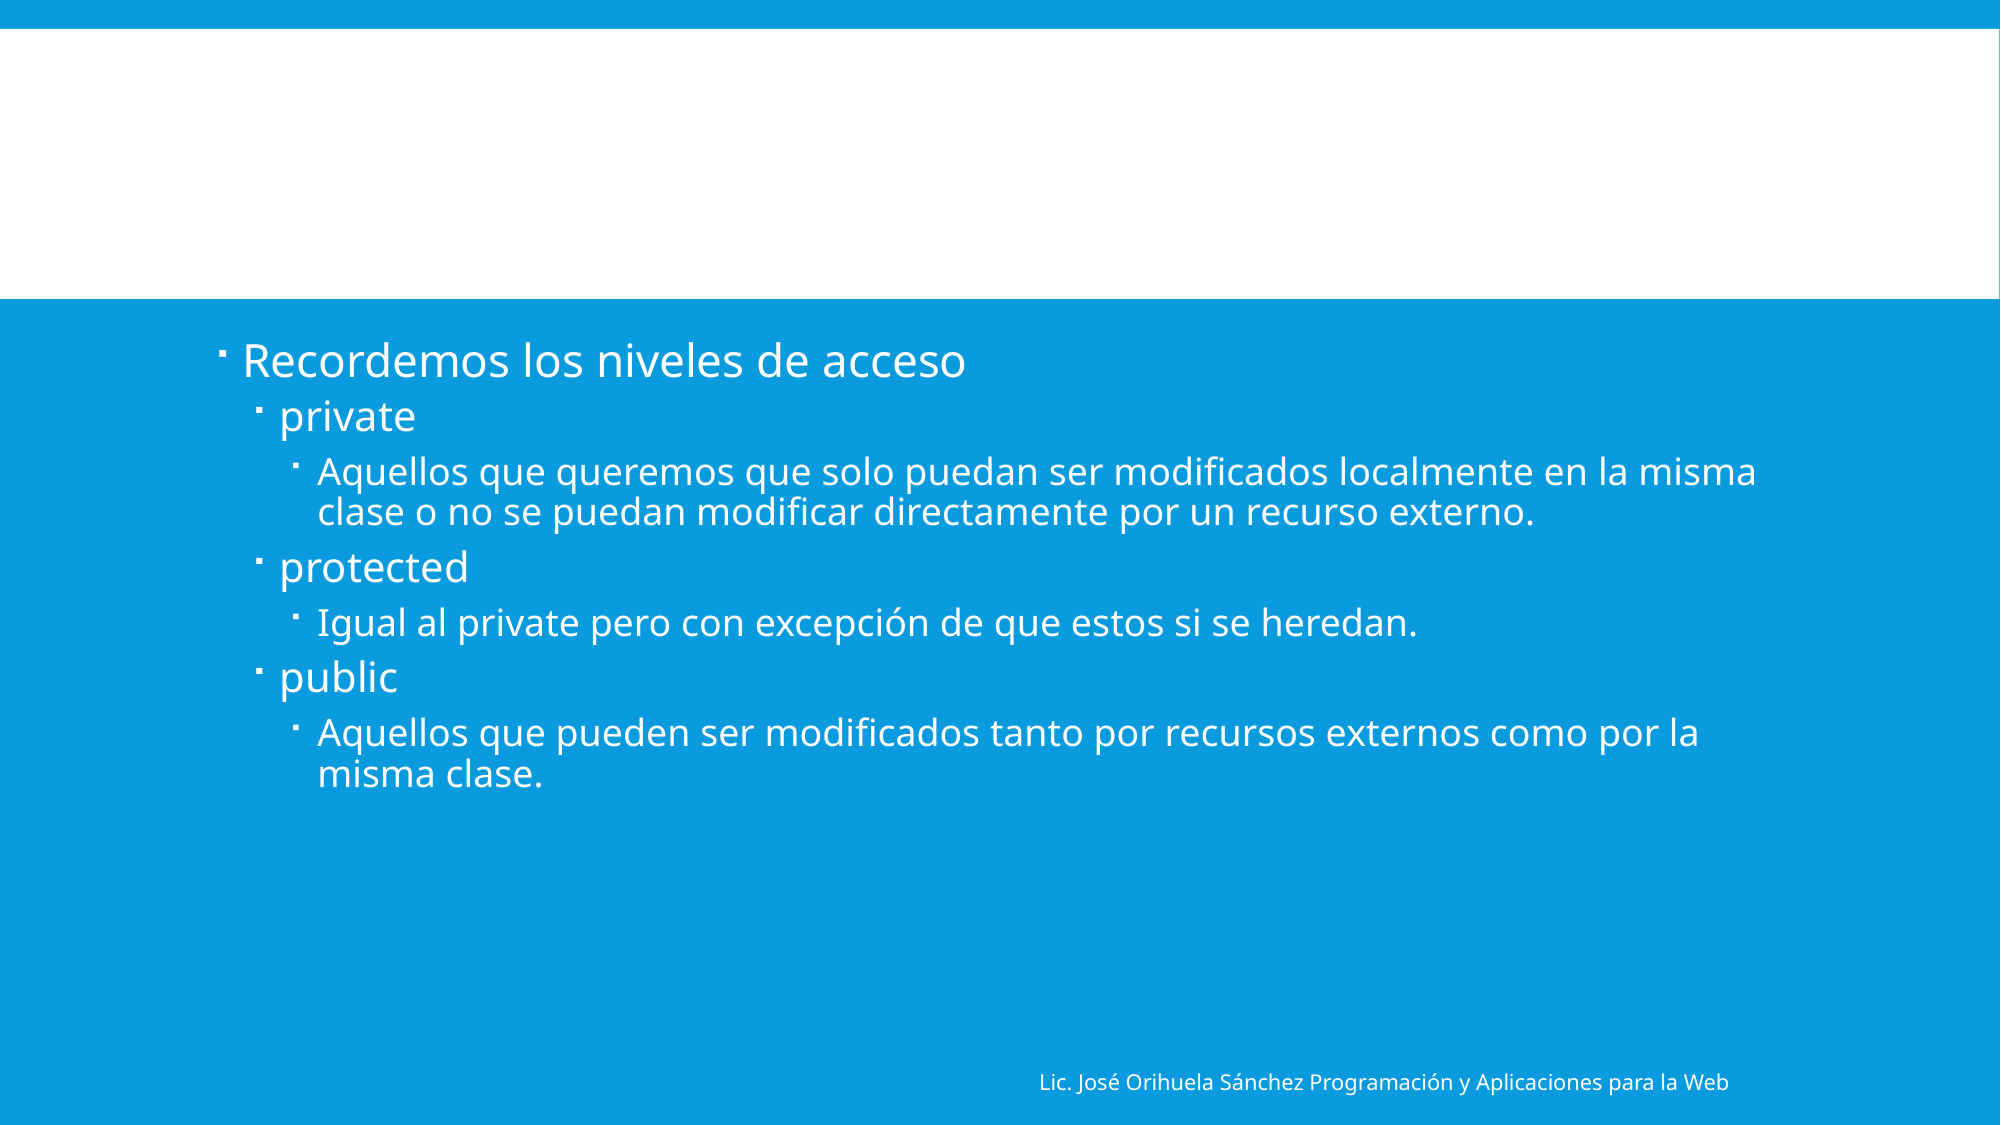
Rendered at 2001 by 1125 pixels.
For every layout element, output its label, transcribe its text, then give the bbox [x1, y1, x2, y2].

footer Lic. José Orihuela Sánchez Programación y Aplicaciones para la Web [918, 1053, 1746, 1114]
list Recordemos los niveles de acceso private Aquellos que queremos que solo puedan ser modificados localmente en la misma clase o no se puedan modificar directamente por un recurso externo. protected Igual al private pero con excepción de que estos si se heredan. public Aquellos que pueden ser modificados tanto por recursos externos como por la misma clase. [197, 329, 1803, 1020]
